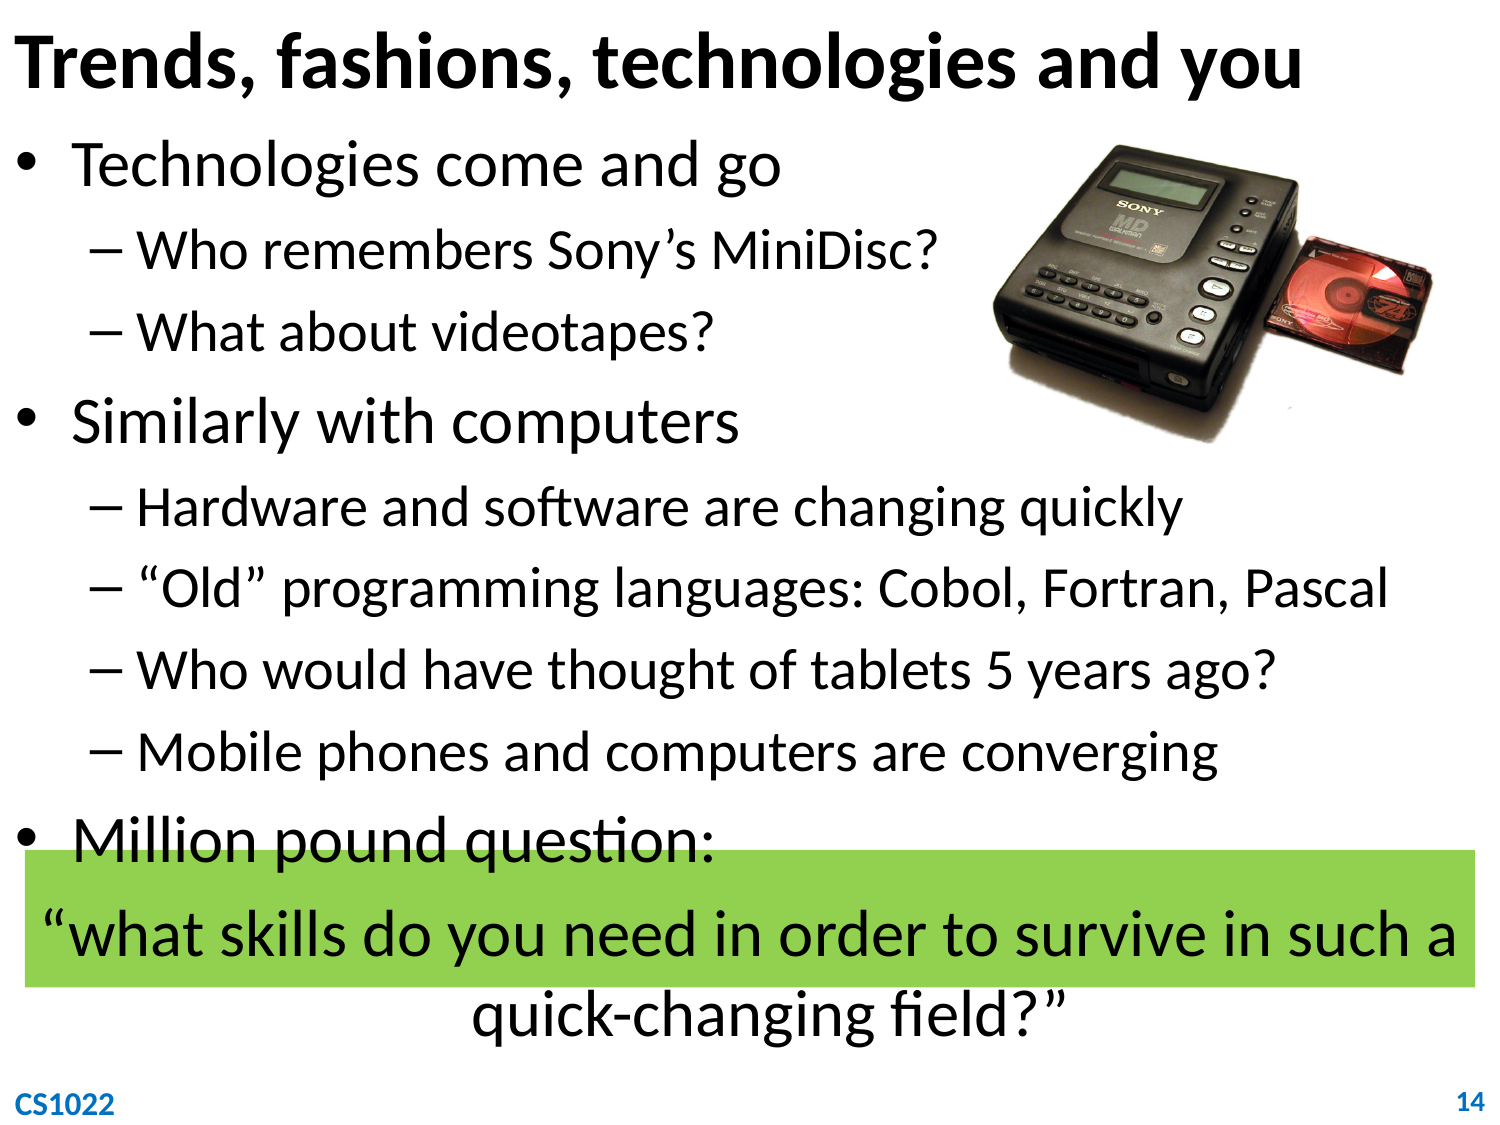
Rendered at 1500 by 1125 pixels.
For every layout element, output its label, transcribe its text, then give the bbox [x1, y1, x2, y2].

title Trends, fashions, technologies and you [0, 0, 1500, 113]
picture [987, 124, 1438, 452]
footer CS1022 [0, 1074, 138, 1125]
slide_number 14 [1437, 1074, 1500, 1125]
list Technologies come and go Who remembers Sony’s MiniDisc? What about videotapes? Similarly with computers Hardware and software are changing quickly “Old” programming languages: Cobol, Fortran, Pascal Who would have thought of tablets 5 years ago? Mobile phones and computers are converging Million pound question: “what skills do you need in order to survive in such a quick-changing field?” [0, 113, 1500, 1075]
